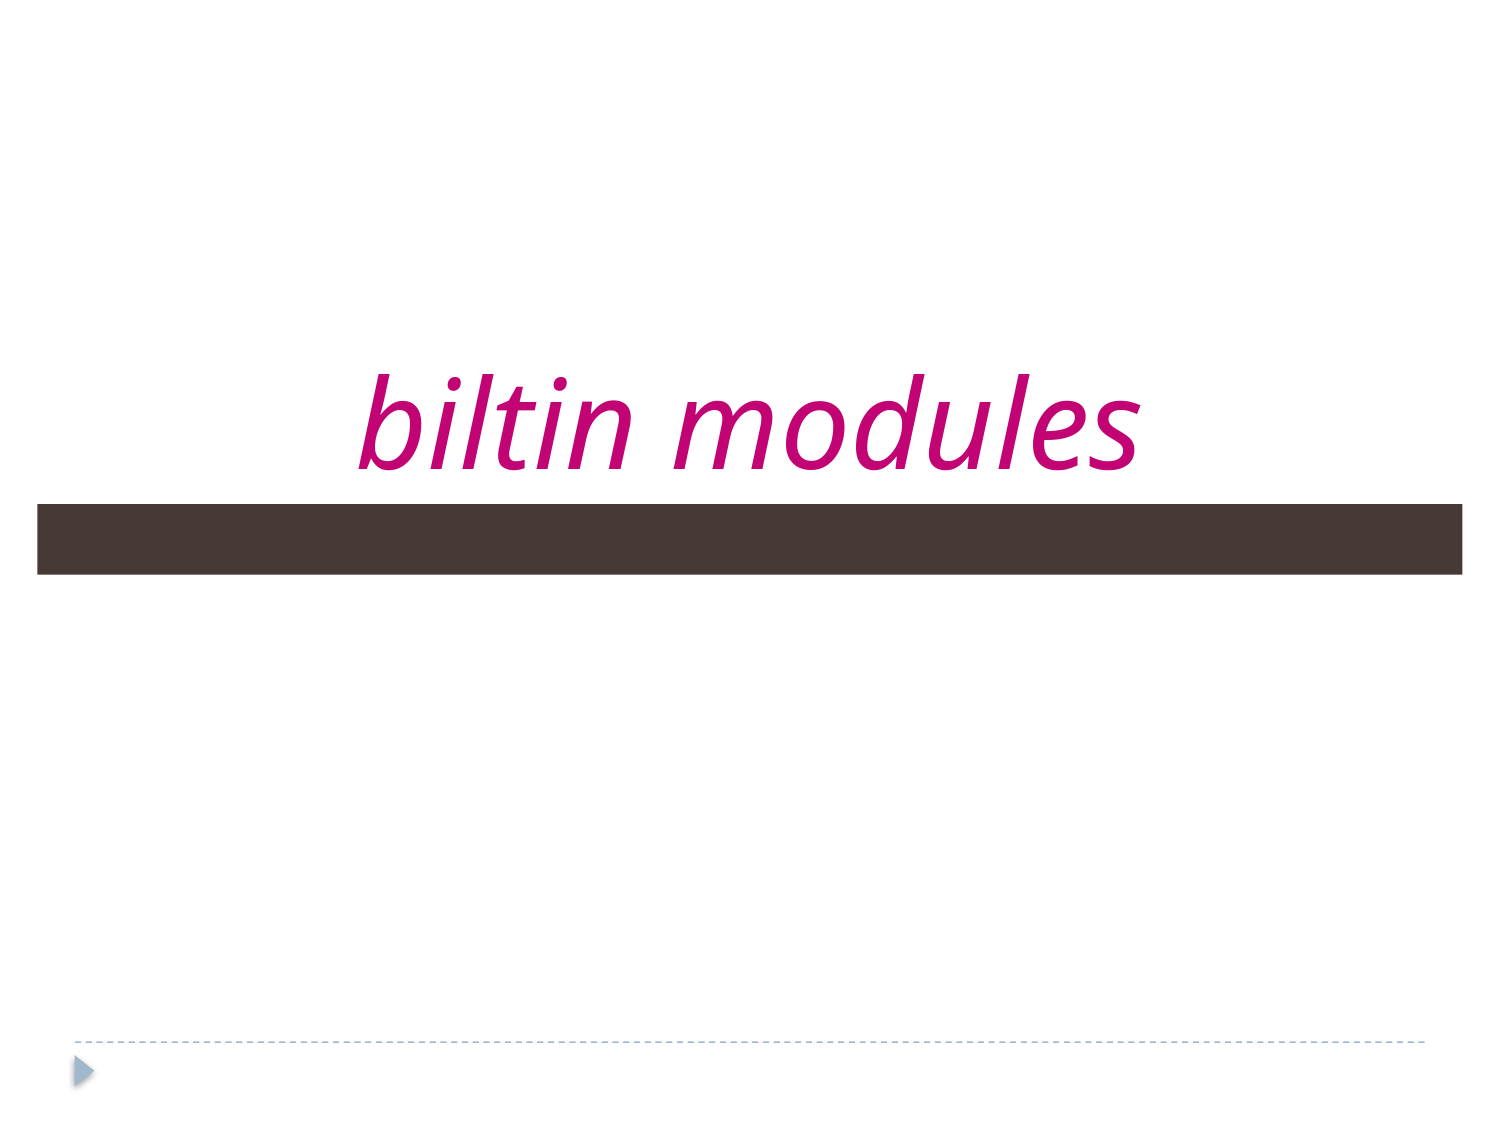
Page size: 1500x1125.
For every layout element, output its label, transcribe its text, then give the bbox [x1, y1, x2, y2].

text_box biltin modules [24, 337, 1475, 503]
text_box [37, 504, 1463, 575]
